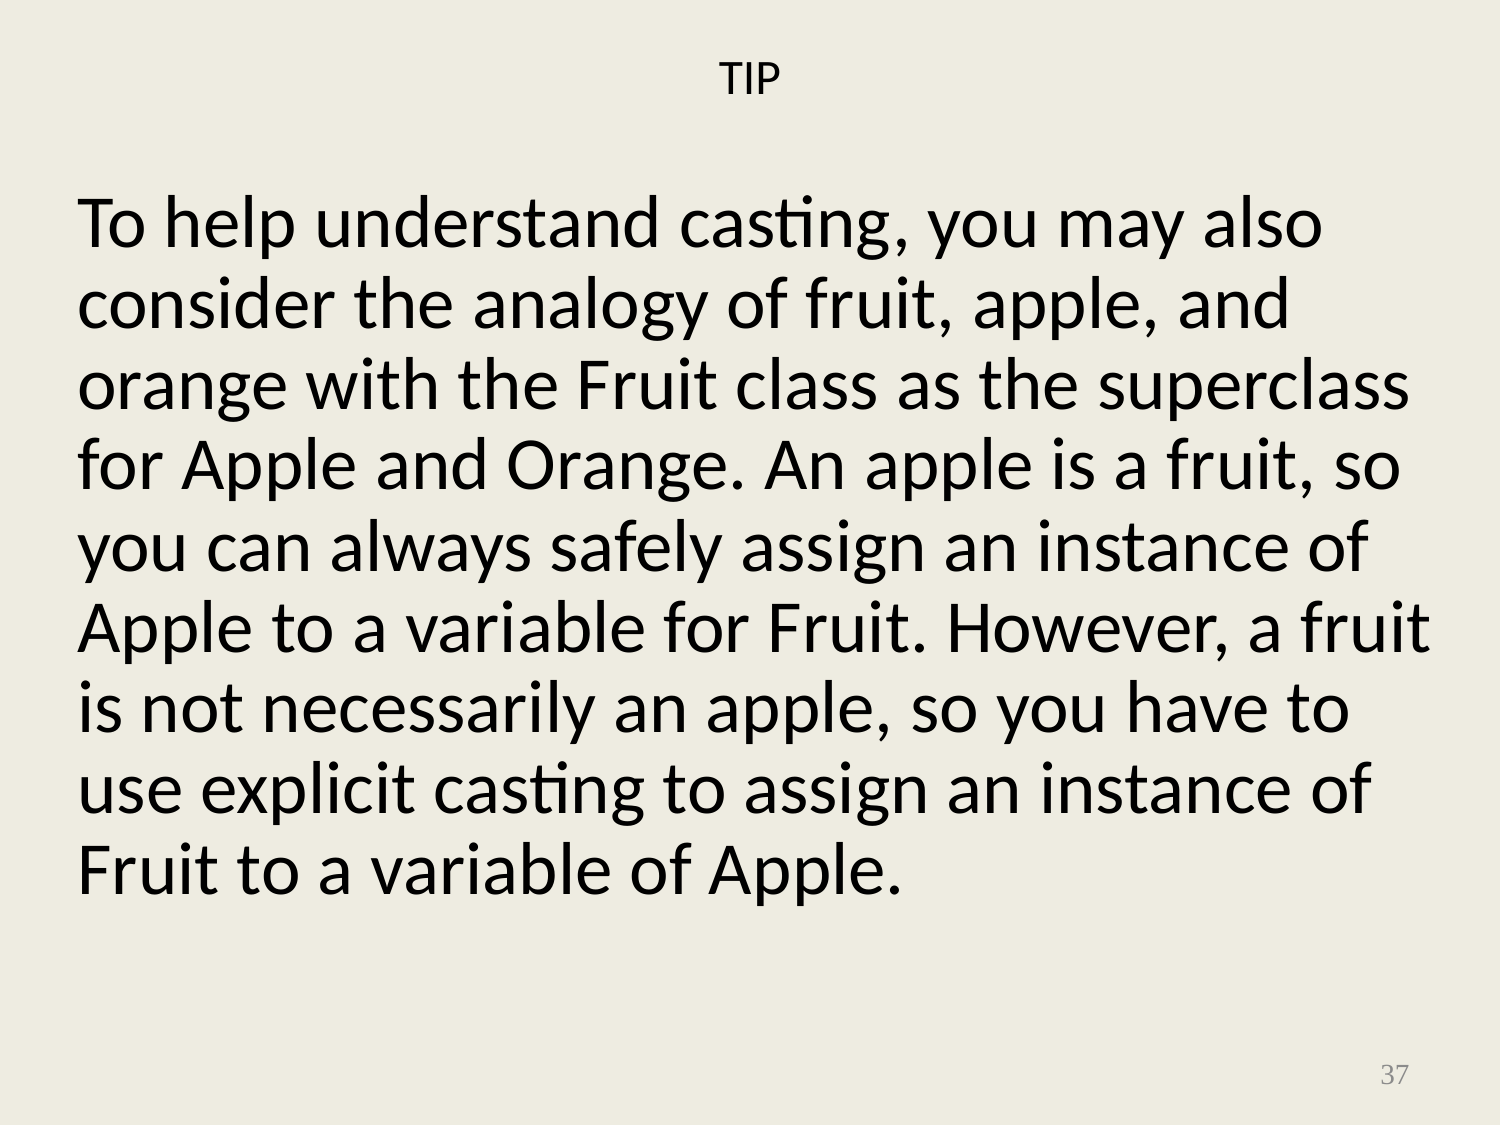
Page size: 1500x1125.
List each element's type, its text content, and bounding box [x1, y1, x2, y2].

slide_number 37 [1074, 1042, 1425, 1103]
list To help understand casting, you may also consider the analogy of fruit, apple, and orange with the Fruit class as the superclass for Apple and Orange. An apple is a fruit, so you can always safely assign an instance of Apple to a variable for Fruit. However, a fruit is not necessarily an apple, so you have to use explicit casting to assign an instance of Fruit to a variable of Apple. [62, 174, 1463, 950]
title TIP [112, 37, 1388, 113]
